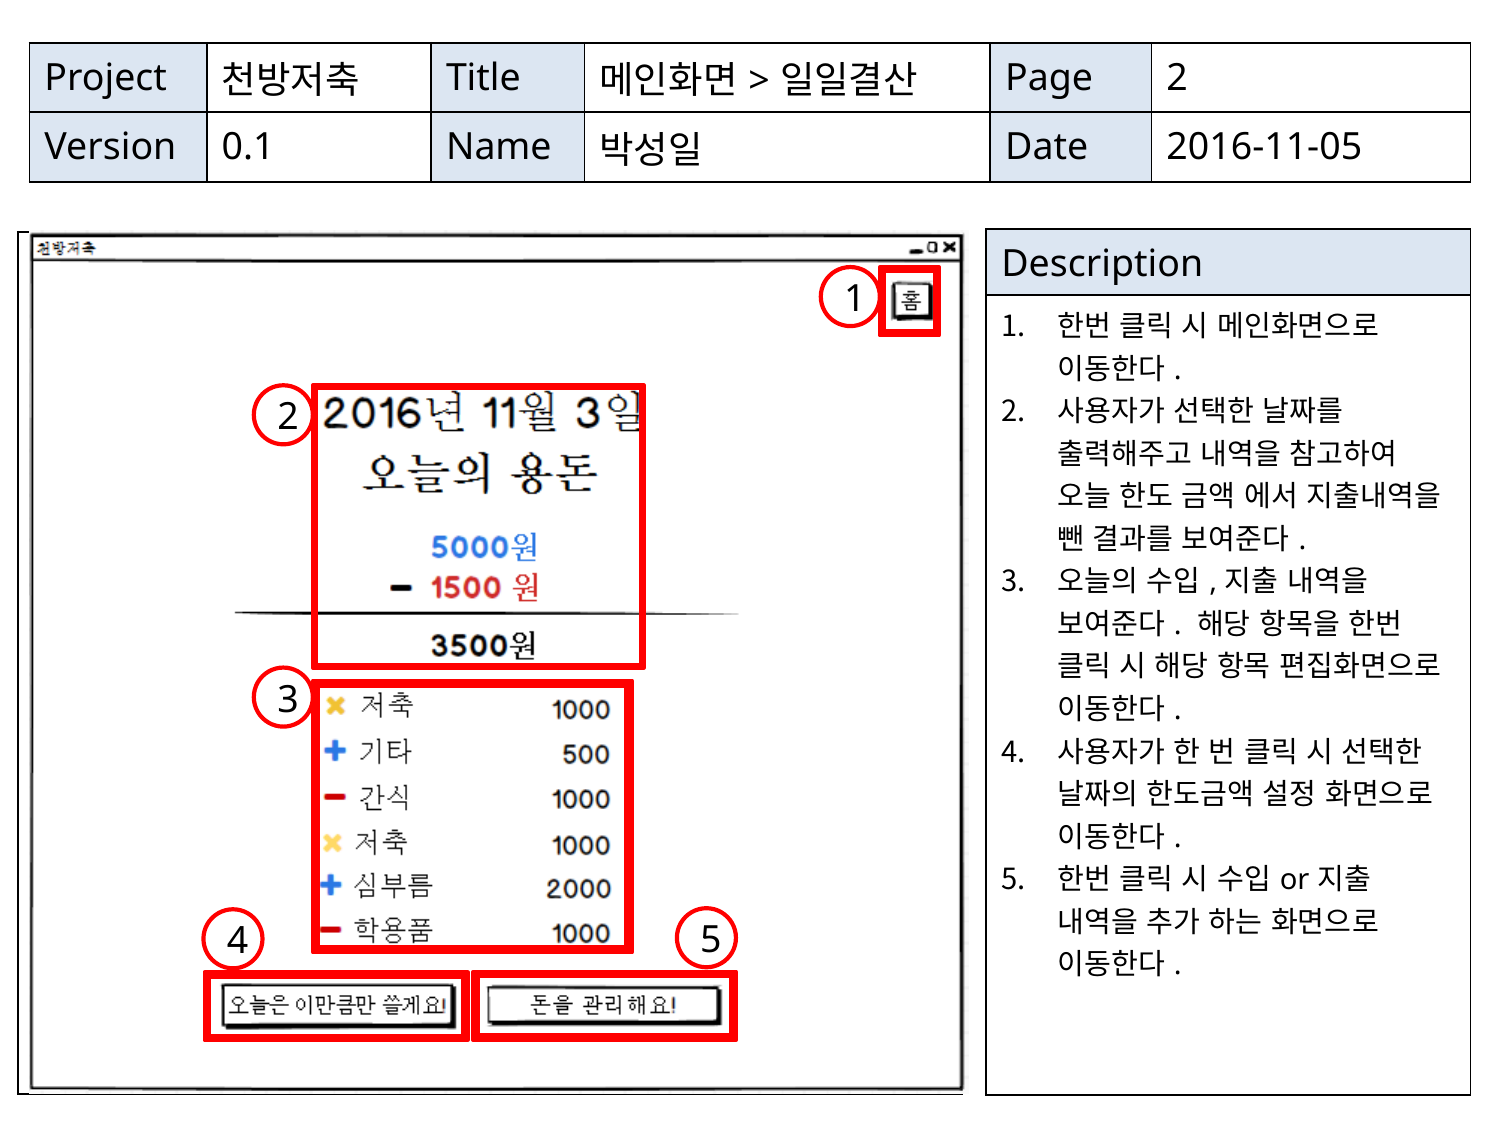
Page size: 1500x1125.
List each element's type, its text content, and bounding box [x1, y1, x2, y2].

table_header [19, 233, 25, 1093]
table_cell 박성일 [585, 113, 989, 181]
table_header Page [991, 44, 1151, 111]
table_cell Version [30, 113, 206, 181]
table_header 2 [1152, 44, 1470, 111]
picture [29, 229, 969, 1095]
table_header Description [987, 230, 1470, 294]
table_header Project [30, 44, 206, 111]
table_header Title [432, 44, 584, 111]
table_cell Date [991, 113, 1151, 181]
table_header 메인화면>일일결산 [585, 44, 989, 111]
table_cell 2016-11-05 [1152, 113, 1470, 181]
table_cell 한번 클릭 시 메인화면으로 이동한다. 사용자가 선택한 날짜를 출력해주고 내역을 참고하여 오늘 한도 금액 에서 지출내역을 뺀 결과를 보여준다. 오늘의 수입,지출 내역을 보여준다. 해당 항목을 한번 클릭 시 해당 항목 편집화면으로 이동한다. 사용자가 한 번 클릭 시 선택한 날짜의 한도금액 설정 화면으로 이동한다. 한번 클릭 시 수입or지출 내역을 추가 하는 화면으로 이동한다. [987, 296, 1470, 1094]
table_cell Name [432, 113, 584, 181]
table_cell 0.1 [208, 113, 430, 181]
table_header 천방저축 [208, 44, 430, 111]
